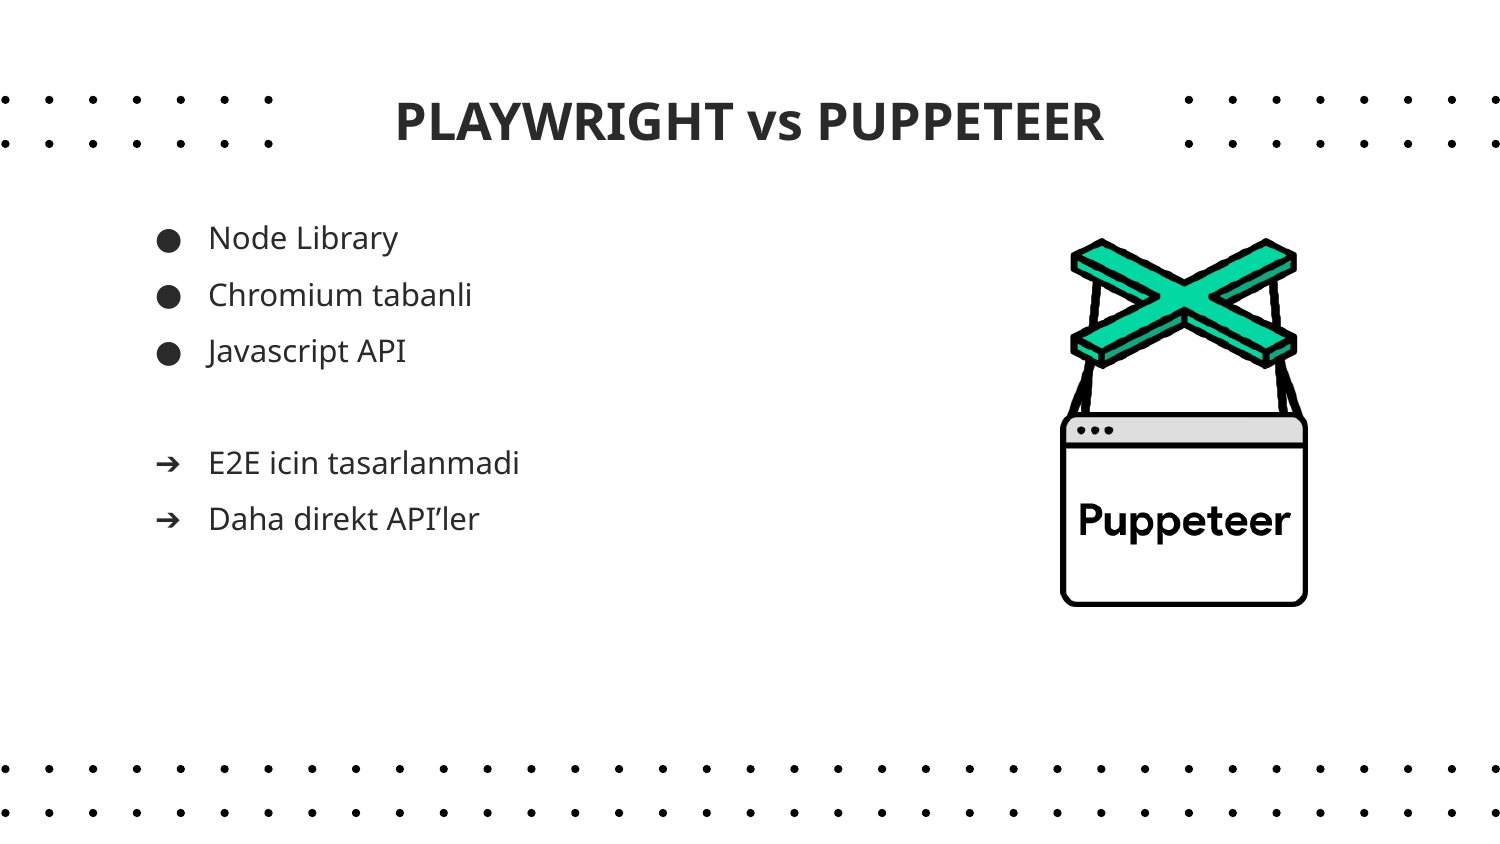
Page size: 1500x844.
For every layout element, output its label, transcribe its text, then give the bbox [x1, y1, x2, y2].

title PLAYWRIGHT vs PUPPETEER [118, 72, 1382, 167]
picture [1058, 237, 1308, 607]
list Node Library Chromium tabanli Javascript API E2E icin tasarlanmadi Daha direkt API’ler [118, 185, 1382, 746]
